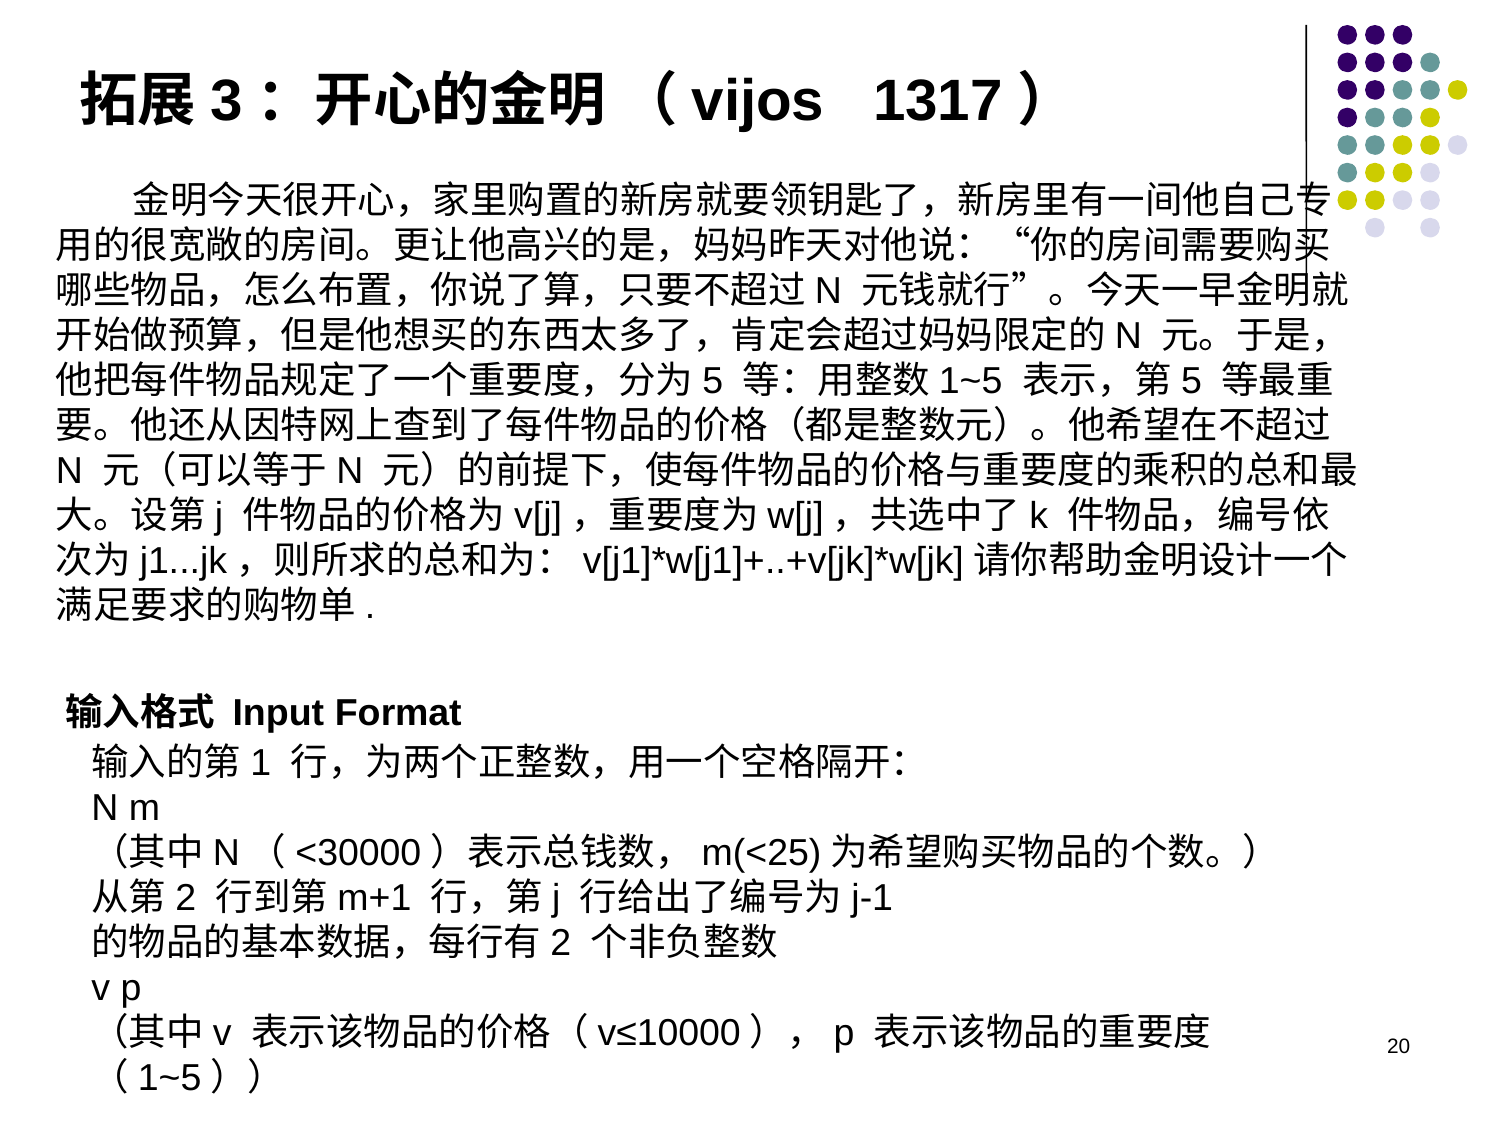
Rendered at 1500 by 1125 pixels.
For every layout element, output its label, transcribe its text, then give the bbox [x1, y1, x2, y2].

text_box 金明今天很开心，家里购置的新房就要领钥匙了，新房里有一间他自己专用的很宽敞的房间。更让他高兴的是，妈妈昨天对他说：“你的房间需要购买哪些物品，怎么布置，你说了算，只要不超过N 元钱就行”。今天一早金明就开始做预算，但是他想买的东西太多了，肯定会超过妈妈限定的N 元。于是，他把每件物品规定了一个重要度，分为5 等：用整数1~5 表示，第5 等最重要。他还从因特网上查到了每件物品的价格（都是整数元）。他希望在不超过N 元（可以等于N 元）的前提下，使每件物品的价格与重要度的乘积的总和最大。设第j 件物品的价格为v[j]，重要度为w[j]，共选中了k 件物品，编号依次为j1...jk，则所求的总和为：v[j1]*w[j1]+..+v[jk]*w[jk]请你帮助金明设计一个满足要求的购物单. [41, 168, 1376, 633]
slide_number 20 [1365, 1025, 1425, 1100]
text_box 拓展3：开心的金明 （vijos 1317） [64, 54, 1176, 140]
text_box 输入格式 Input Format [50, 680, 488, 741]
text_box 输入的第1 行，为两个正整数，用一个空格隔开： N m （其中N（<30000）表示总钱数，m(<25)为希望购买物品的个数。） 从第2 行到第m+1 行，第j 行给出了编号为j-1 的物品的基本数据，每行有2 个非负整数 v p （其中v 表示该物品的价格（v≤10000），p 表示该物品的重要度（1~5）） [76, 730, 1365, 1106]
